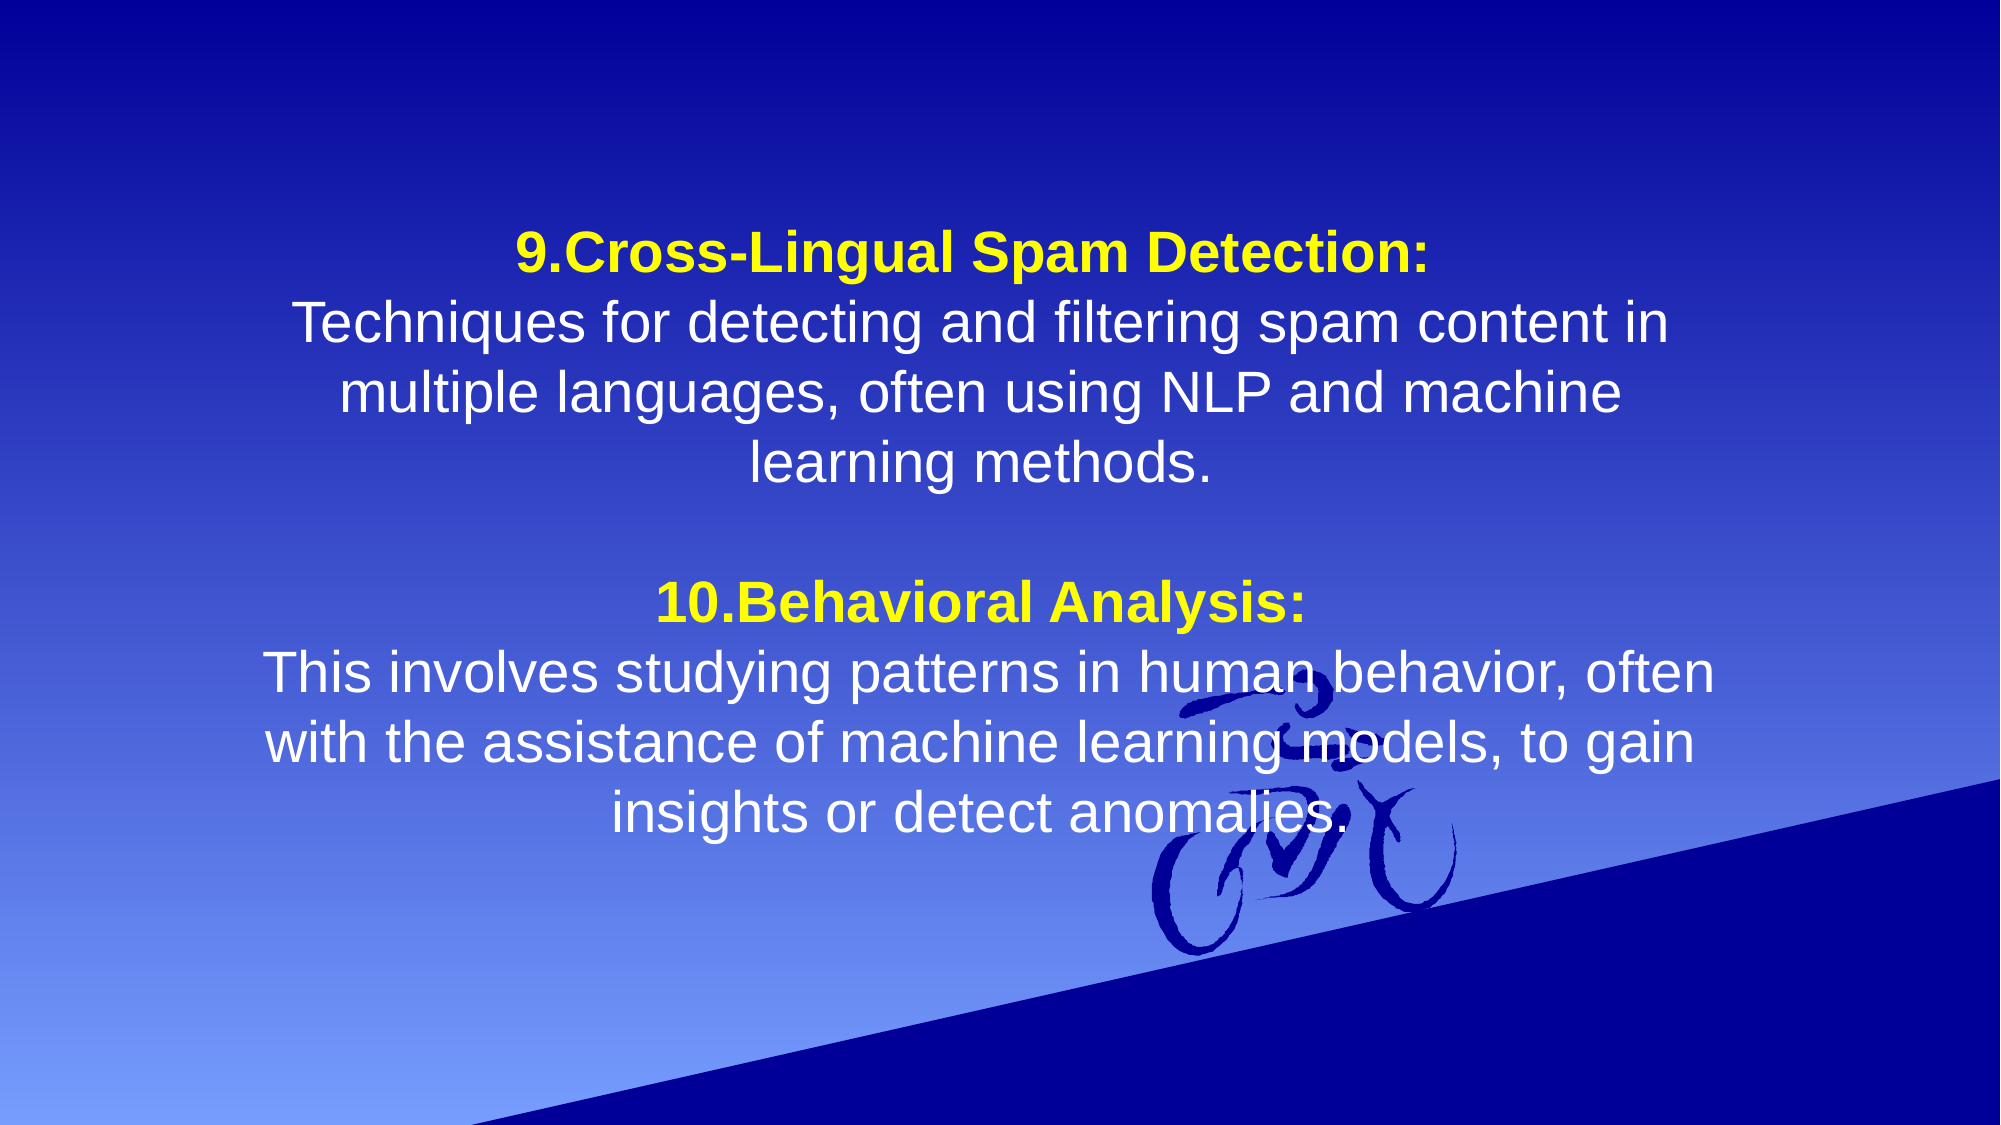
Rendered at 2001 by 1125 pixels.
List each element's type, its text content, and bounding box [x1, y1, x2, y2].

text_box 9.Cross-Lingual Spam Detection: Techniques for detecting and filtering spam content in multiple languages, often using NLP and machine learning methods. 10.Behavioral Analysis: This involves studying patterns in human behavior, often with the assistance of machine learning models, to gain insights or detect anomalies. [214, 207, 1750, 1047]
